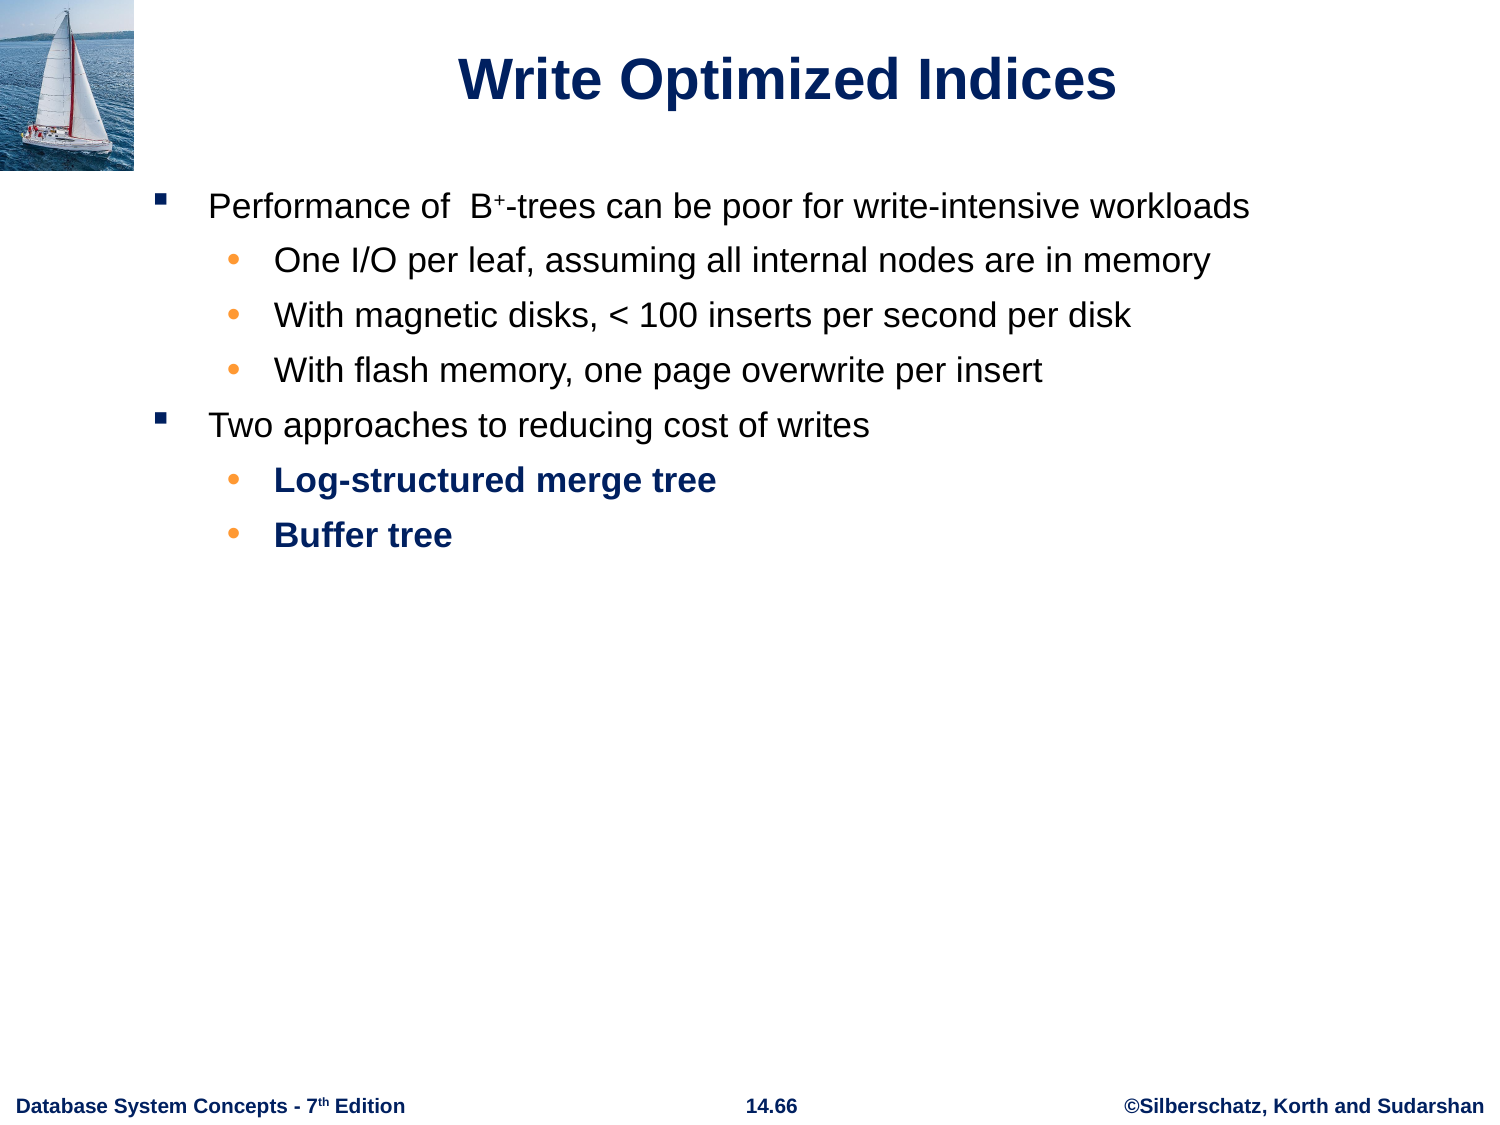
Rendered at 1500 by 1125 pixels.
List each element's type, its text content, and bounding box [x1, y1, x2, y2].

title Write Optimized Indices [125, 18, 1452, 120]
picture [0, 0, 134, 171]
list Performance of B+-trees can be poor for write-intensive workloads One I/O per leaf, assuming all internal nodes are in memory With magnetic disks, < 100 inserts per second per disk With flash memory, one page overwrite per insert Two approaches to reducing cost of writes Log-structured merge tree Buffer tree [136, 175, 1397, 1039]
